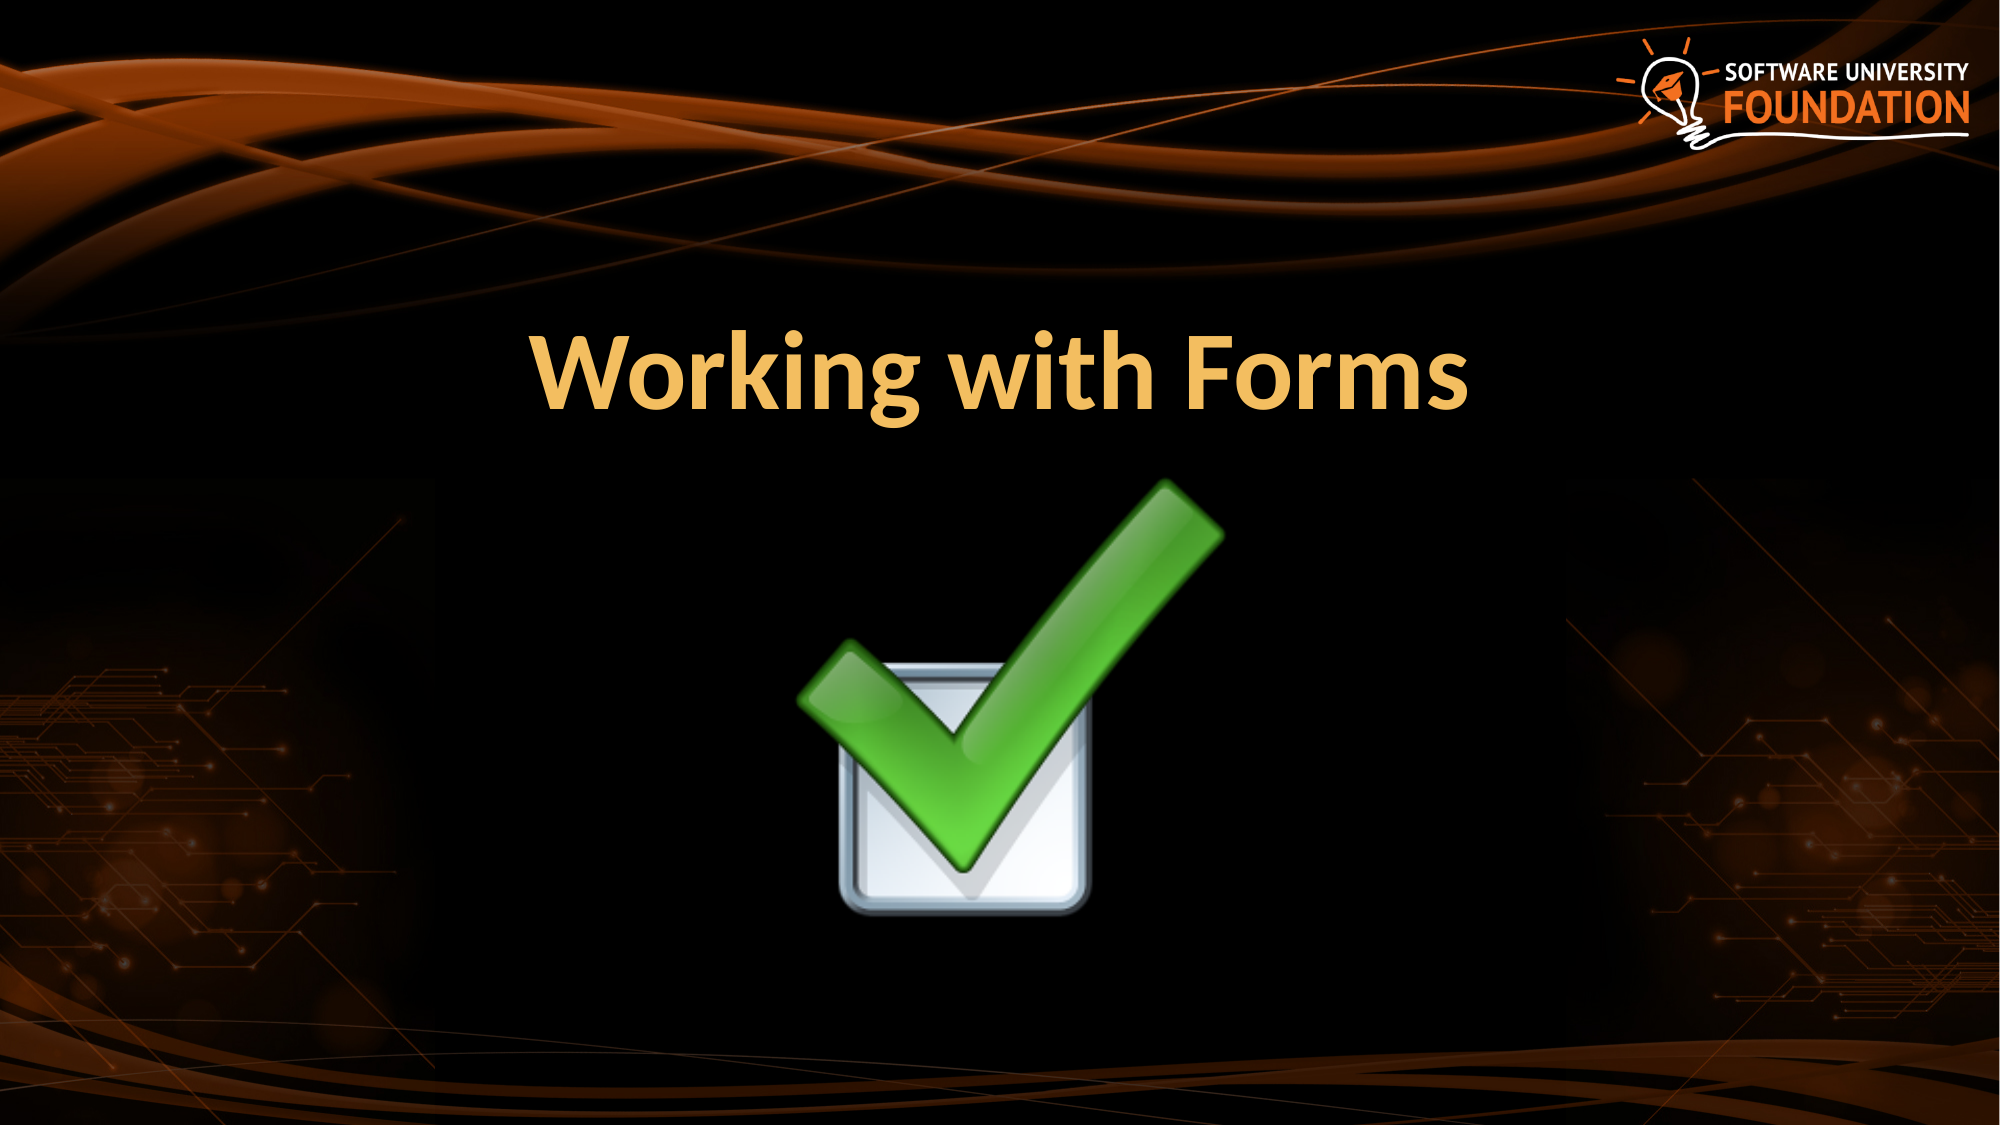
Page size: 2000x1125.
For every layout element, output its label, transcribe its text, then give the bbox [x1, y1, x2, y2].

title Working with Forms [224, 289, 1775, 438]
picture [0, 0, 2000, 1125]
